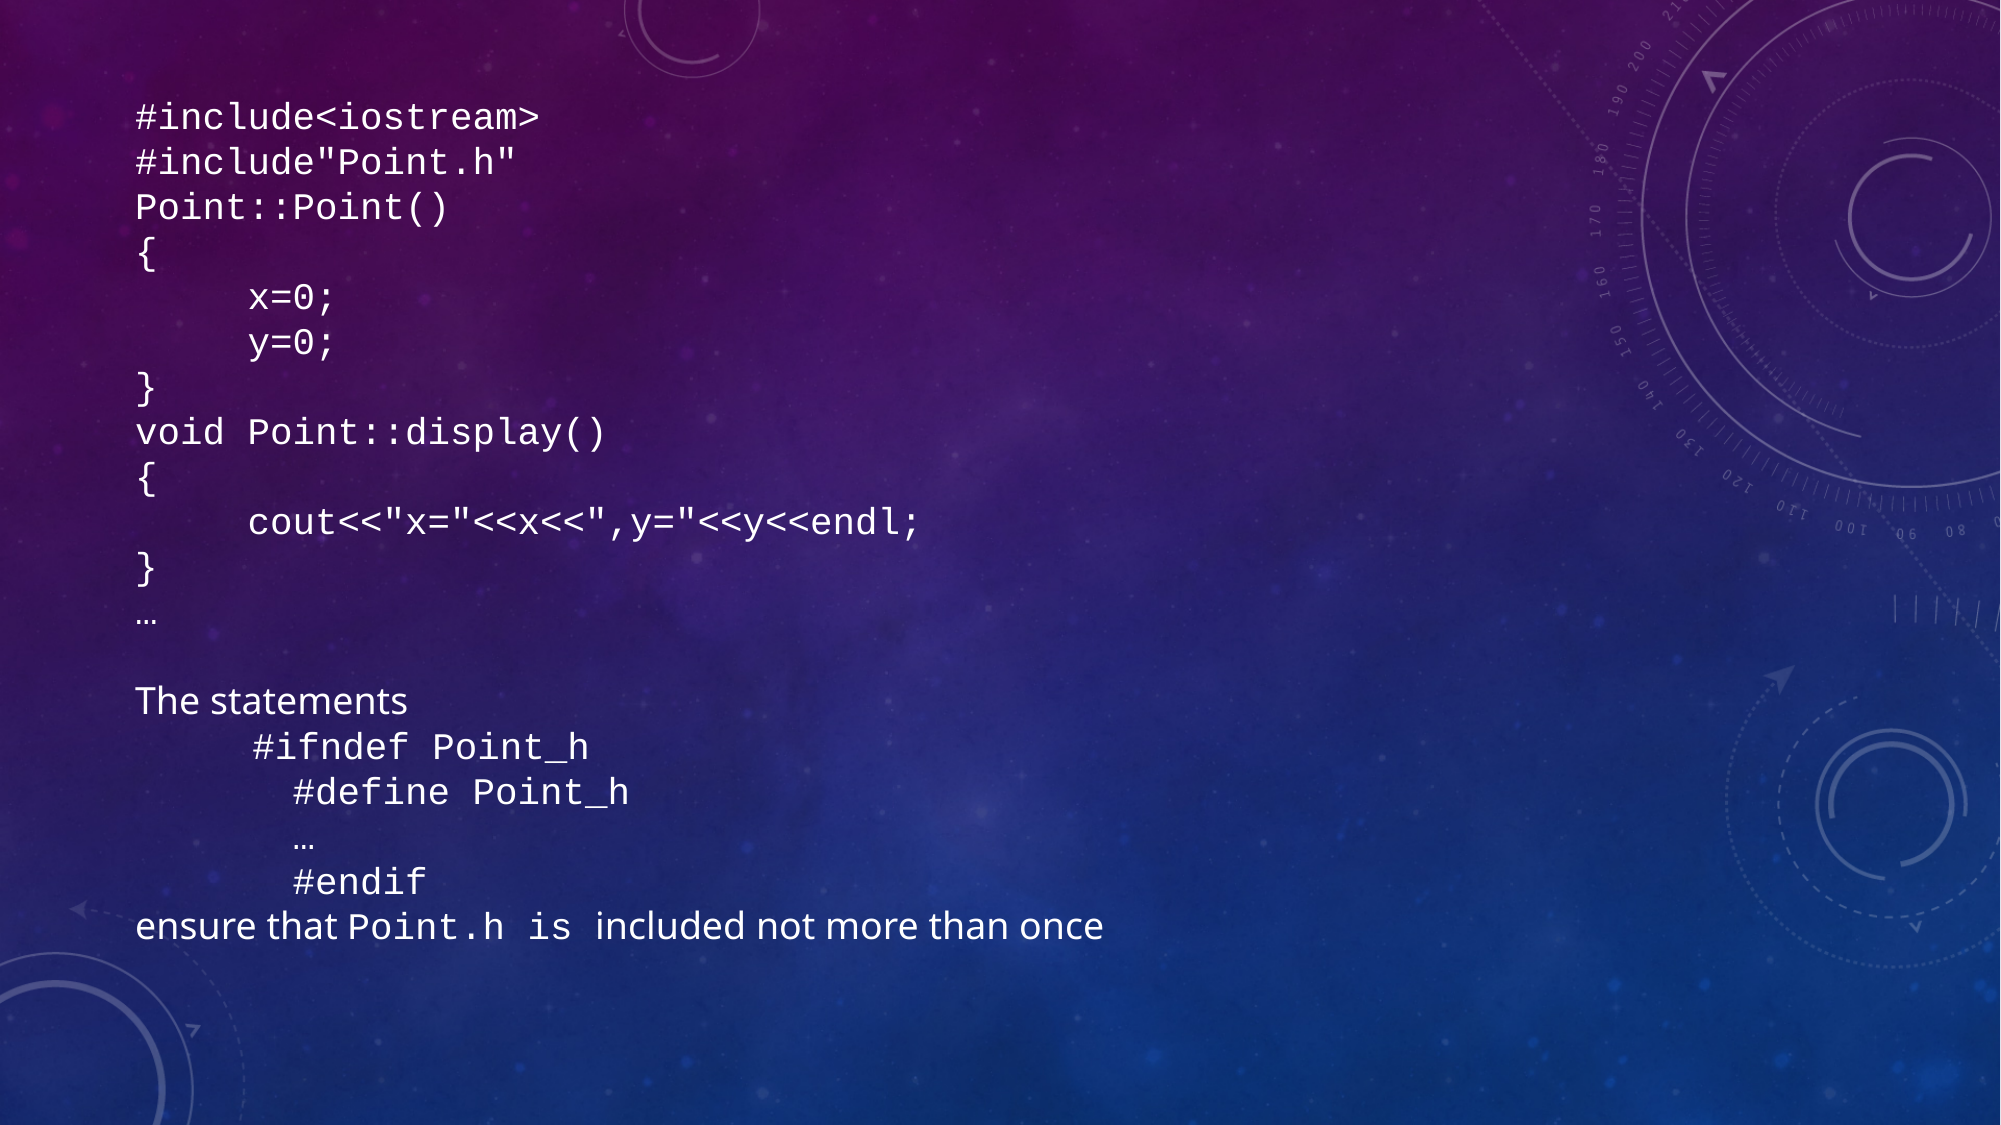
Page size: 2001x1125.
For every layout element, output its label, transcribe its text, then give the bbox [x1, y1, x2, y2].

text_box #include<iostream> #include"Point.h" Point::Point() { x=0; y=0; } void Point::display() { cout<<"x="<<x<<",y="<<y<<endl; } … The statements #ifndef Point_h #define Point_h … #endif ensure that Point.h is included not more than once [120, 84, 1880, 955]
picture [0, 0, 2001, 1125]
